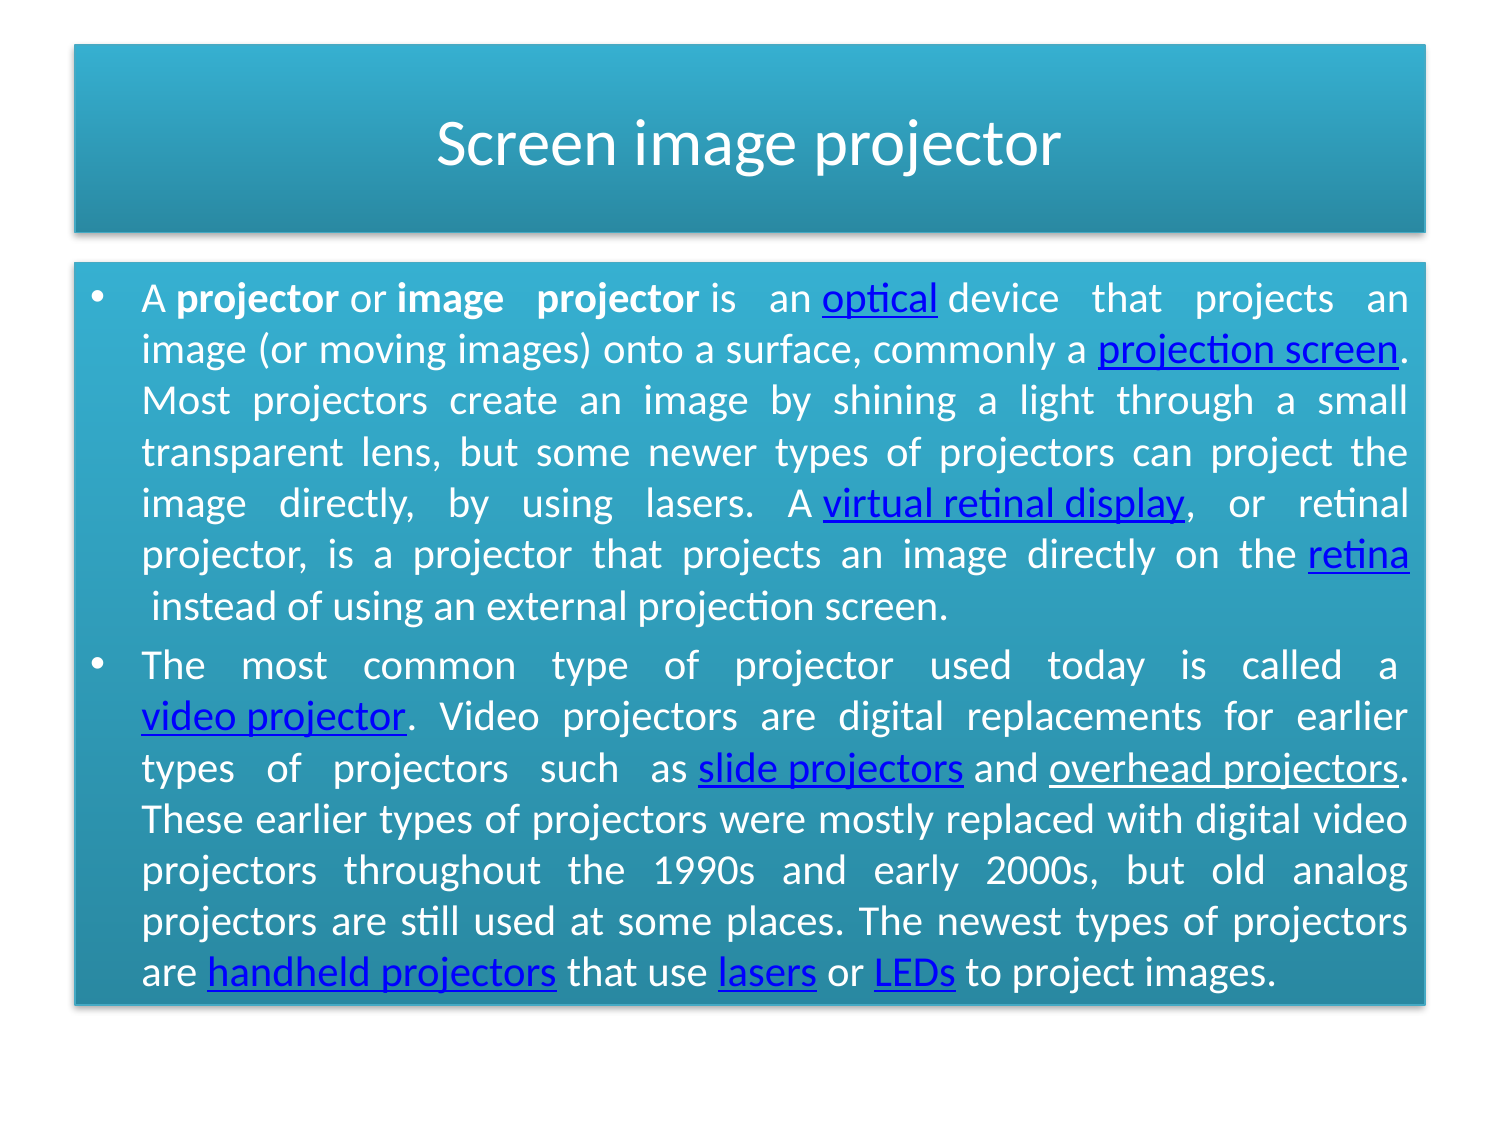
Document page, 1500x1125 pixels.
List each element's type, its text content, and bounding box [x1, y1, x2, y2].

list A projector or image projector is an optical device that projects an image (or moving images) onto a surface, commonly a projection screen. Most projectors create an image by shining a light through a small transparent lens, but some newer types of projectors can project the image directly, by using lasers. A virtual retinal display, or retinal projector, is a projector that projects an image directly on the retina instead of using an external projection screen. The most common type of projector used today is called a video projector. Video projectors are digital replacements for earlier types of projectors such as slide projectors and overhead projectors. These earlier types of projectors were mostly replaced with digital video projectors throughout the 1990s and early 2000s, but old analog projectors are still used at some places. The newest types of projectors are handheld projectors that use lasers or LEDs to project images. [74, 262, 1426, 1006]
title Screen image projector [74, 44, 1426, 233]
